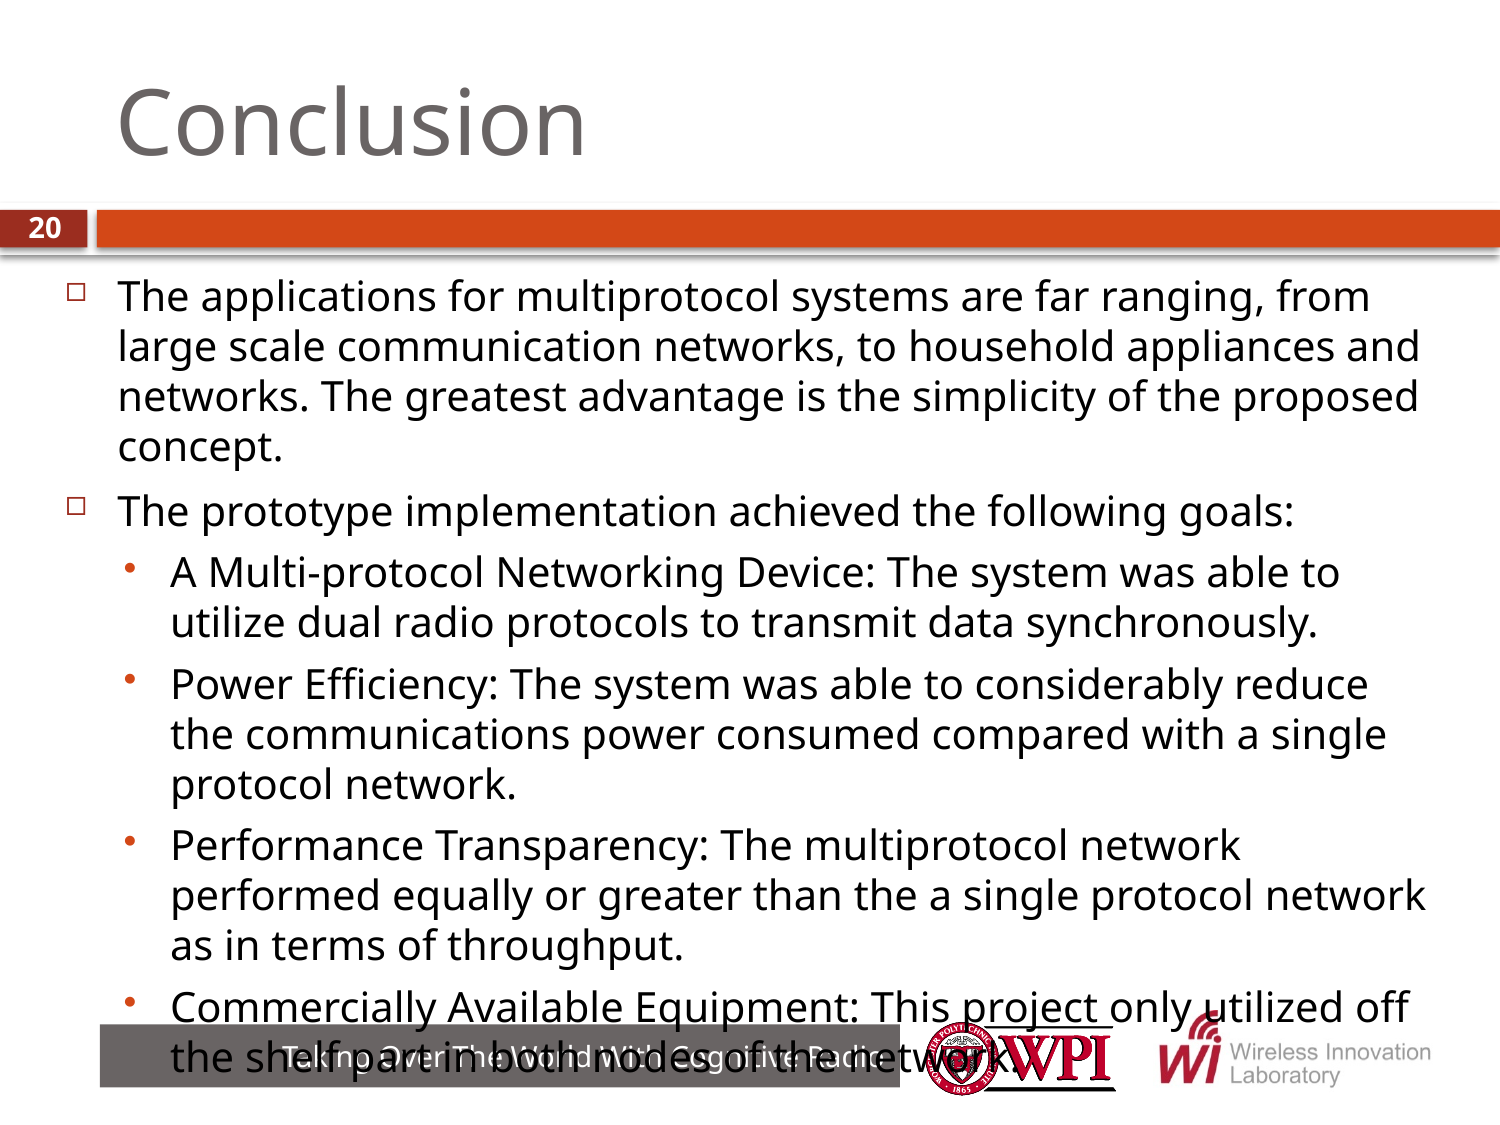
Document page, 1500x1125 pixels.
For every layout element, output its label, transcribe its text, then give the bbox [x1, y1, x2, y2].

title Conclusion [100, 37, 1438, 200]
picture [1153, 1010, 1438, 1099]
list The applications for multiprotocol systems are far ranging, from large scale communication networks, to household appliances and networks. The greatest advantage is the simplicity of the proposed concept. The prototype implementation achieved the following goals: A Multi-protocol Networking Device: The system was able to utilize dual radio protocols to transmit data synchronously. Power Efficiency: The system was able to considerably reduce the communications power consumed compared with a single protocol network. Performance Transparency: The multiprotocol network performed equally or greater than the a single protocol network as in terms of throughput. Commercially Available Equipment: This project only utilized off the shelf part in both nodes of the network. [50, 262, 1451, 1000]
